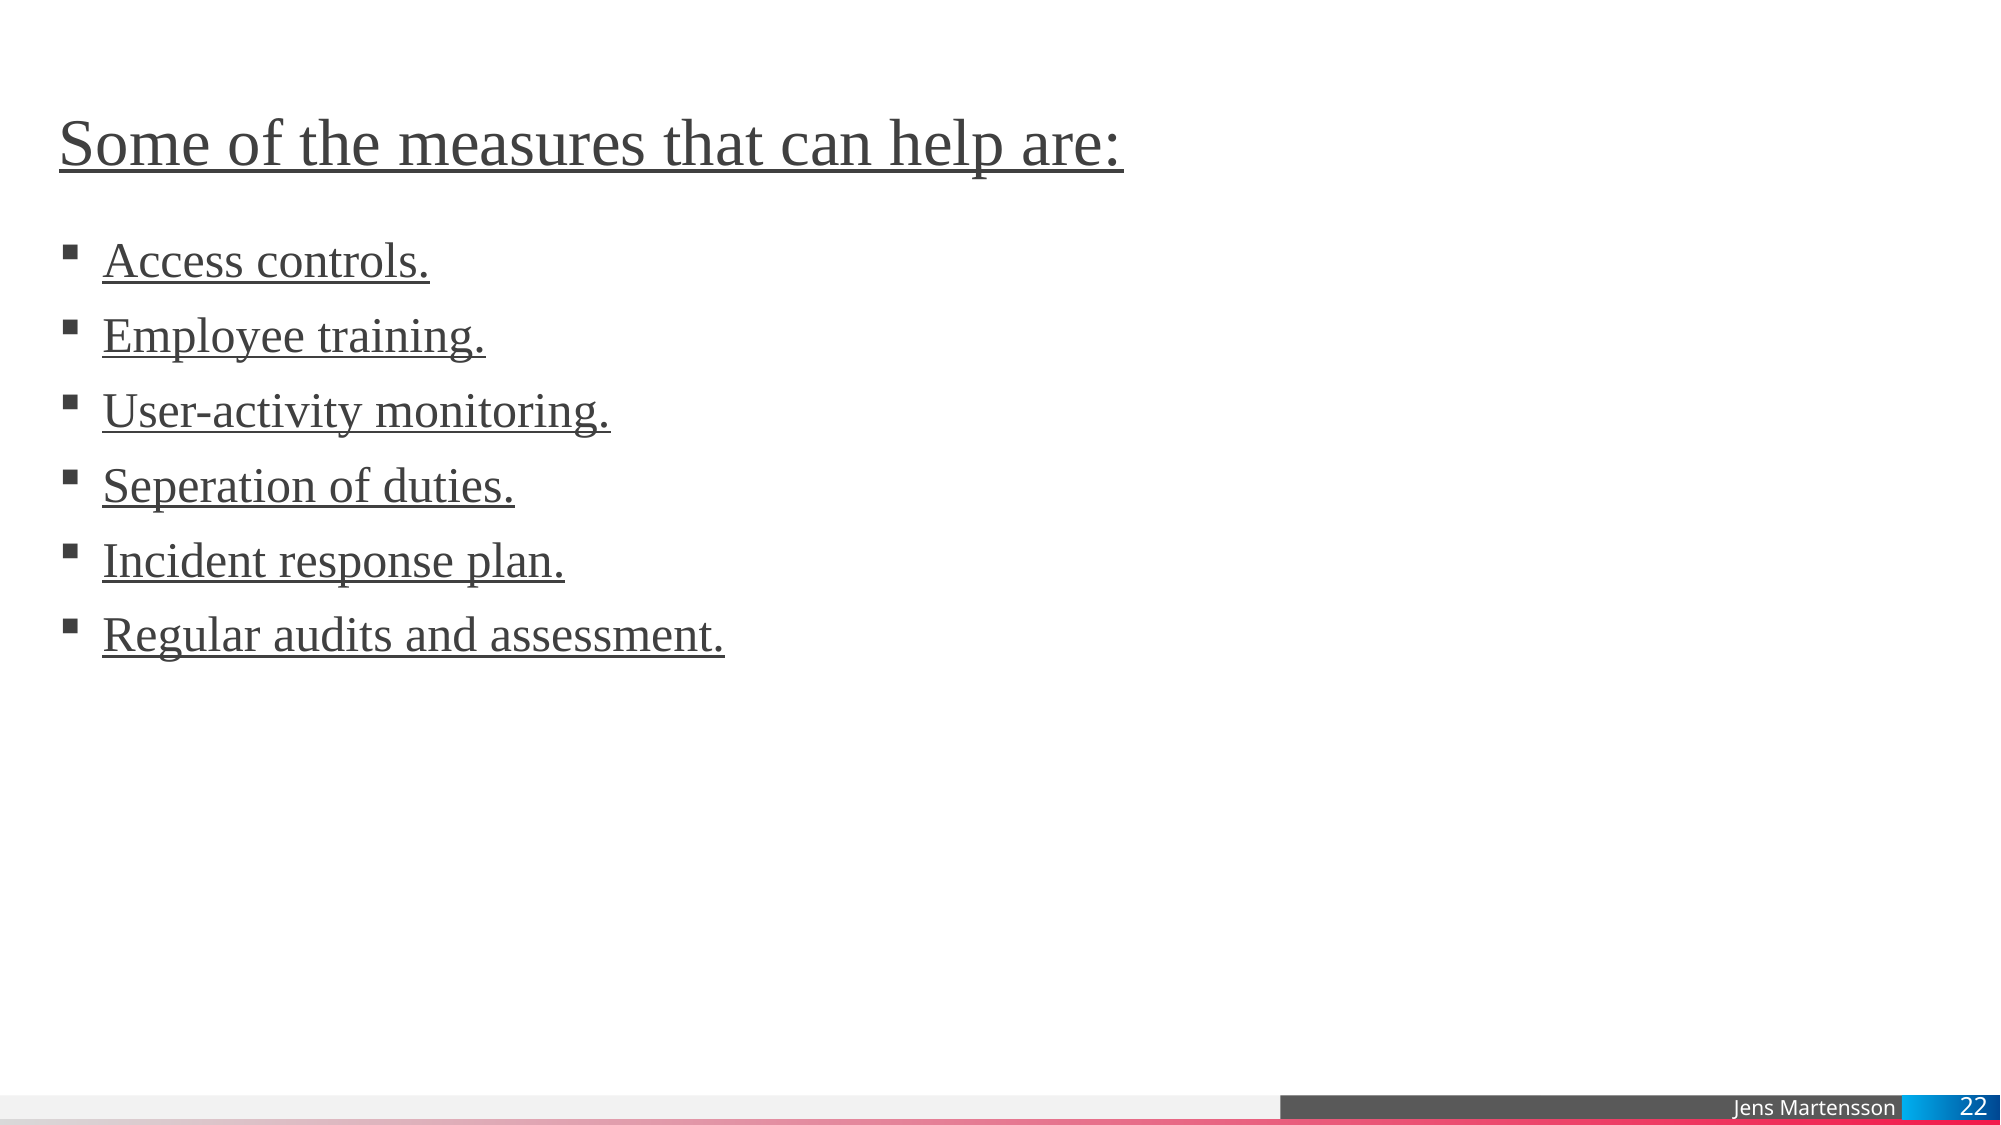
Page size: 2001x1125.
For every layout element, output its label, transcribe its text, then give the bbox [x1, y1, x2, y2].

title Some of the measures that can help are: [59, 107, 1207, 197]
list Access controls. Employee training. User-activity monitoring. Seperation of duties. Incident response plan. Regular audits and assessment. [59, 234, 1711, 973]
slide_number 22 [1901, 1095, 2000, 1120]
